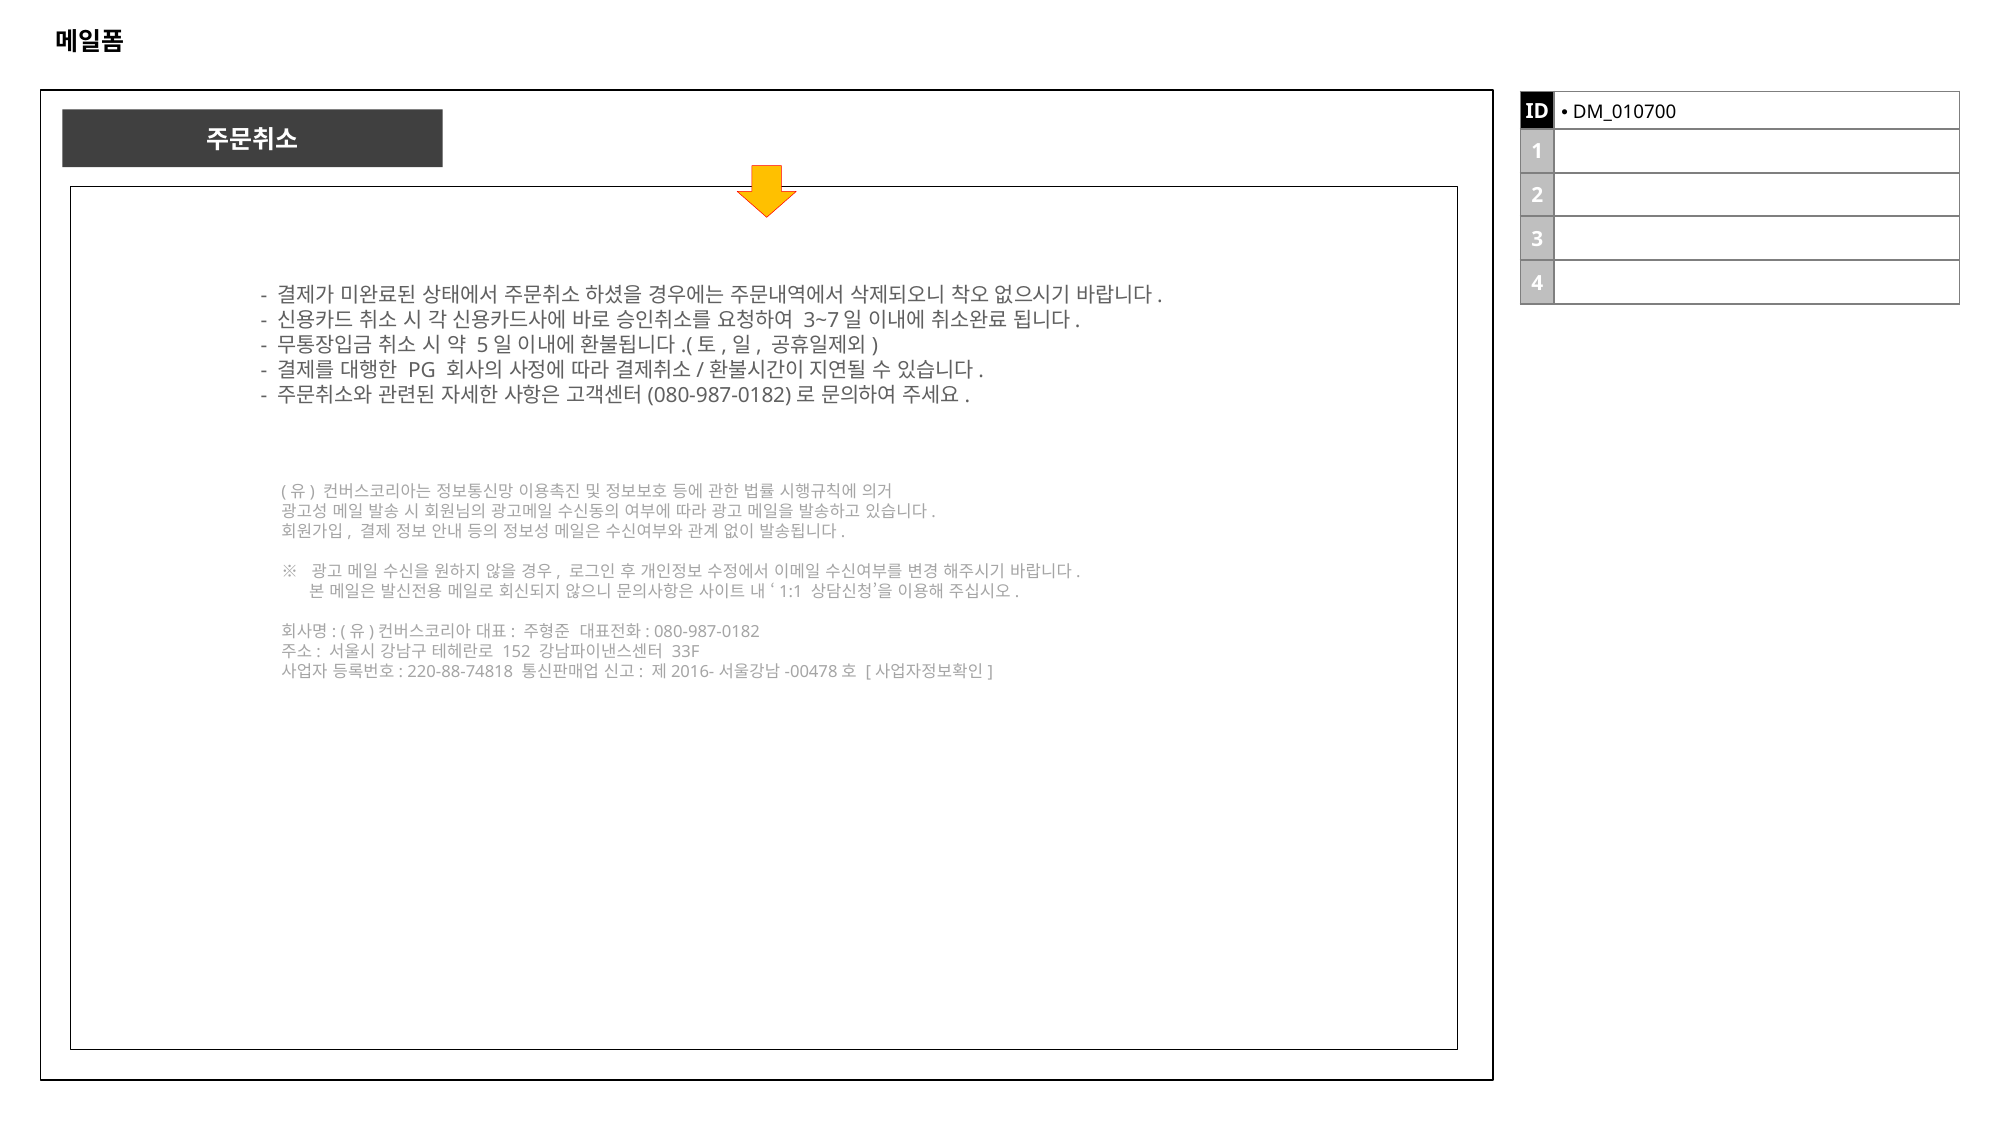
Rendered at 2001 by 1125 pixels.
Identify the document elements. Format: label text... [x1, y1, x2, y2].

text_box [40, 89, 1494, 1081]
title 메일폼 [40, 11, 1960, 69]
table_cell [1555, 130, 1959, 172]
table_cell [1555, 261, 1959, 303]
table_cell [1555, 217, 1959, 259]
text_box [735, 163, 799, 219]
table_cell 3 [1521, 217, 1553, 259]
table_cell 4 [1521, 261, 1553, 303]
table_cell [1555, 174, 1959, 215]
table_header DM_010700 [1555, 92, 1959, 128]
text_box [69, 186, 1458, 1050]
text_box 주문취소 [62, 109, 443, 168]
text_box - 결제가 미완료된 상태에서 주문취소 하셨을 경우에는 주문내역에서 삭제되오니 착오 없으시기 바랍니다. - 신용카드 취소 시 각 신용카드사에 바로 승인취소를 요청하여 3~7일 이내에 취소완료 됩니다. - 무통장입금 취소 시 약 5일 이내에 환불됩니다.(토,일, 공휴일제외) - 결제를 대행한 PG 회사의 사정에 따라 결제취소/환불시간이 지연될 수 있습니다. - 주문취소와 관련된 자세한 사항은 고객센터(080-987-0182)로 문의하여 주세요. [245, 274, 1282, 415]
table_header ID [1521, 92, 1553, 128]
table_cell 1 [1521, 130, 1553, 172]
text_box (유) 컨버스코리아는 정보통신망 이용촉진 및 정보보호 등에 관한 법률 시행규칙에 의거 광고성 메일 발송 시 회원님의 광고메일 수신동의 여부에 따라 광고 메일을 발송하고 있습니다. 회원가입, 결제 정보 안내 등의 정보성 메일은 수신여부와 관계 없이 발송됩니다. ※ 광고 메일 수신을 원하지 않을 경우, 로그인 후 개인정보 수정에서 이메일 수신여부를 변경 해주시기 바랍니다. 본 메일은 발신전용 메일로 회신되지 않으니 문의사항은 사이트 내 ‘1:1 상담신청’을 이용해 주십시오. 회사명: (유)컨버스코리아 대표: 주형준 대표전화: 080-987-0182 주소: 서울시 강남구 테헤란로 152 강남파이낸스센터 33F 사업자 등록번호: 220-88-74818 통신판매업 신고: 제2016-서울강남-00478호 [사업자정보확인] [266, 473, 1267, 688]
table_cell 2 [1521, 174, 1553, 215]
